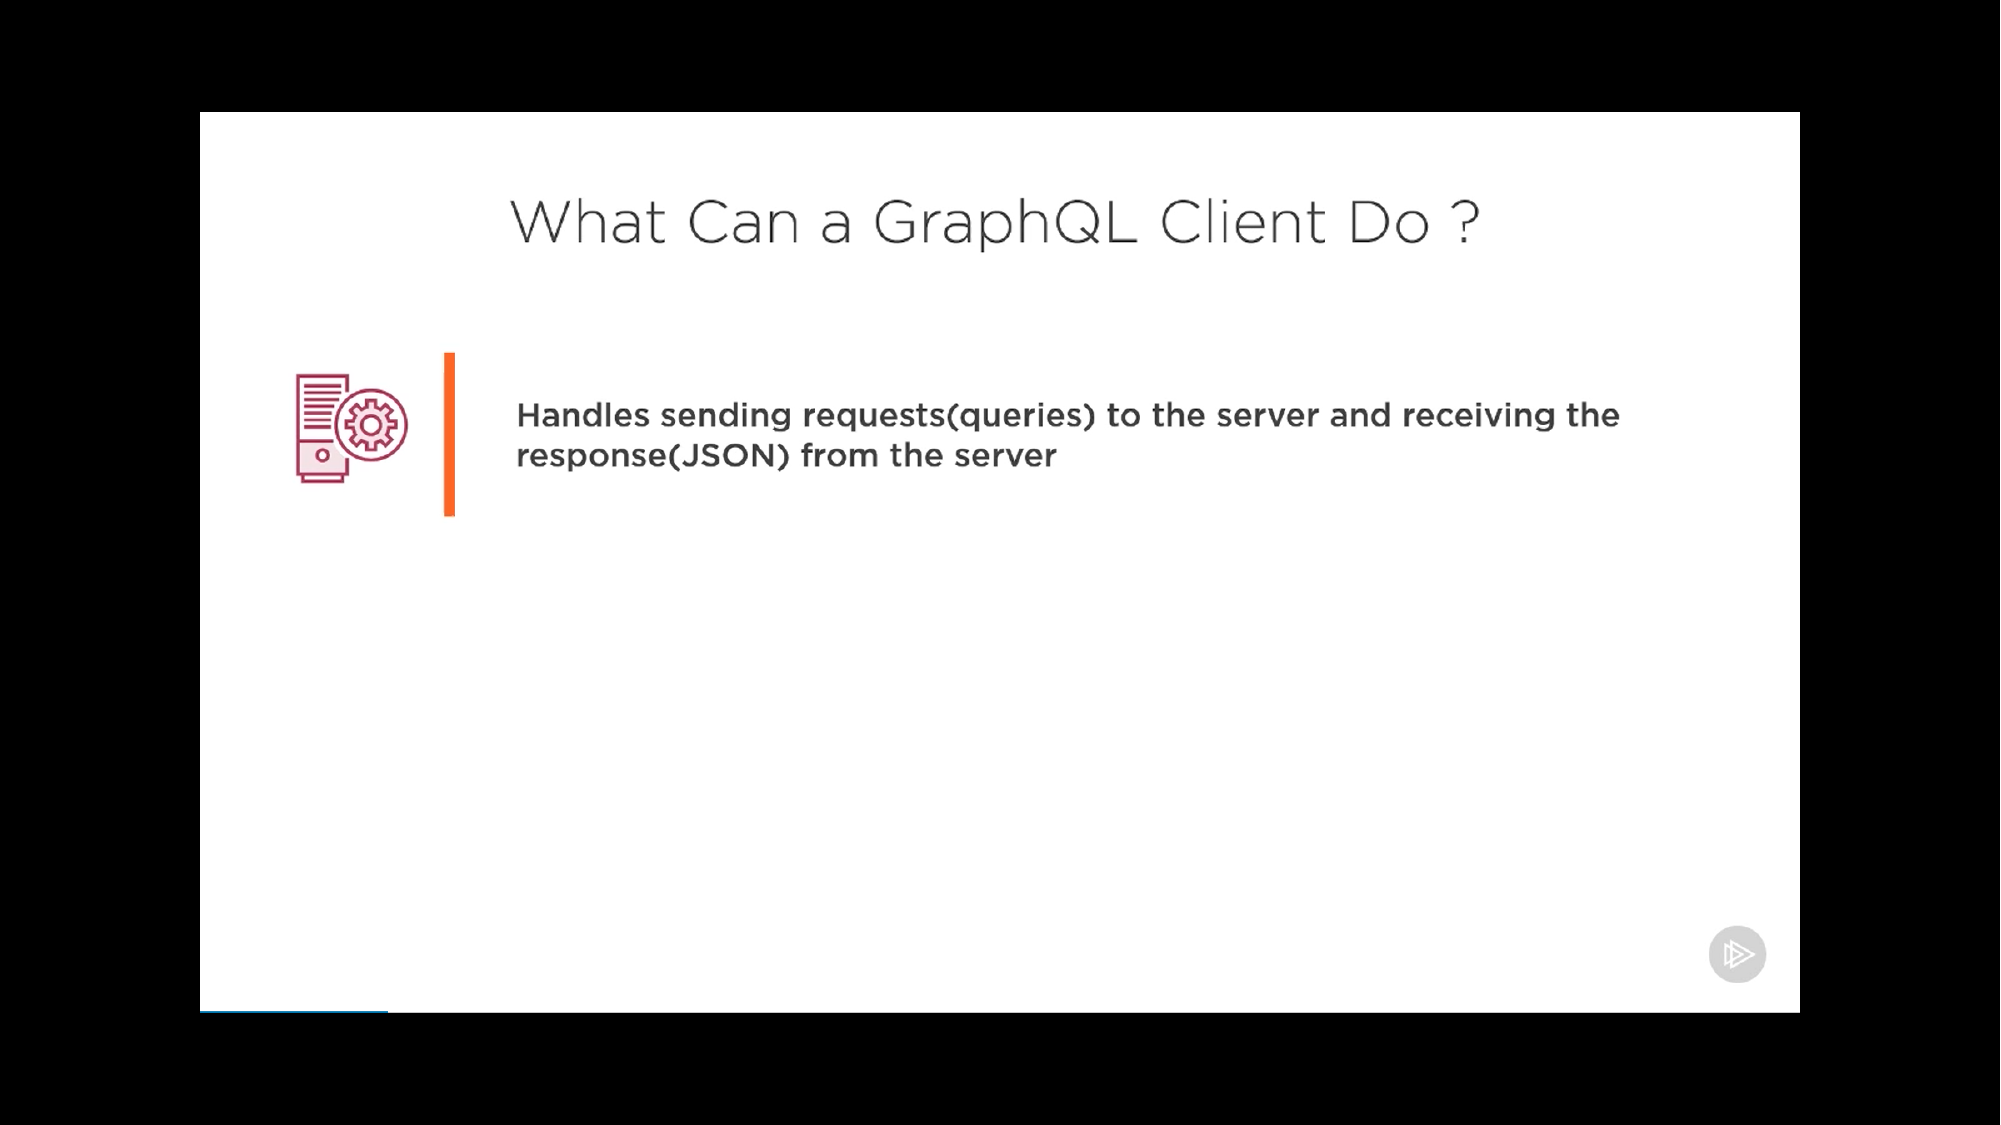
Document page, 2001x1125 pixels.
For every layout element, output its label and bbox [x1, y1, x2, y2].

picture [199, 112, 1800, 1013]
